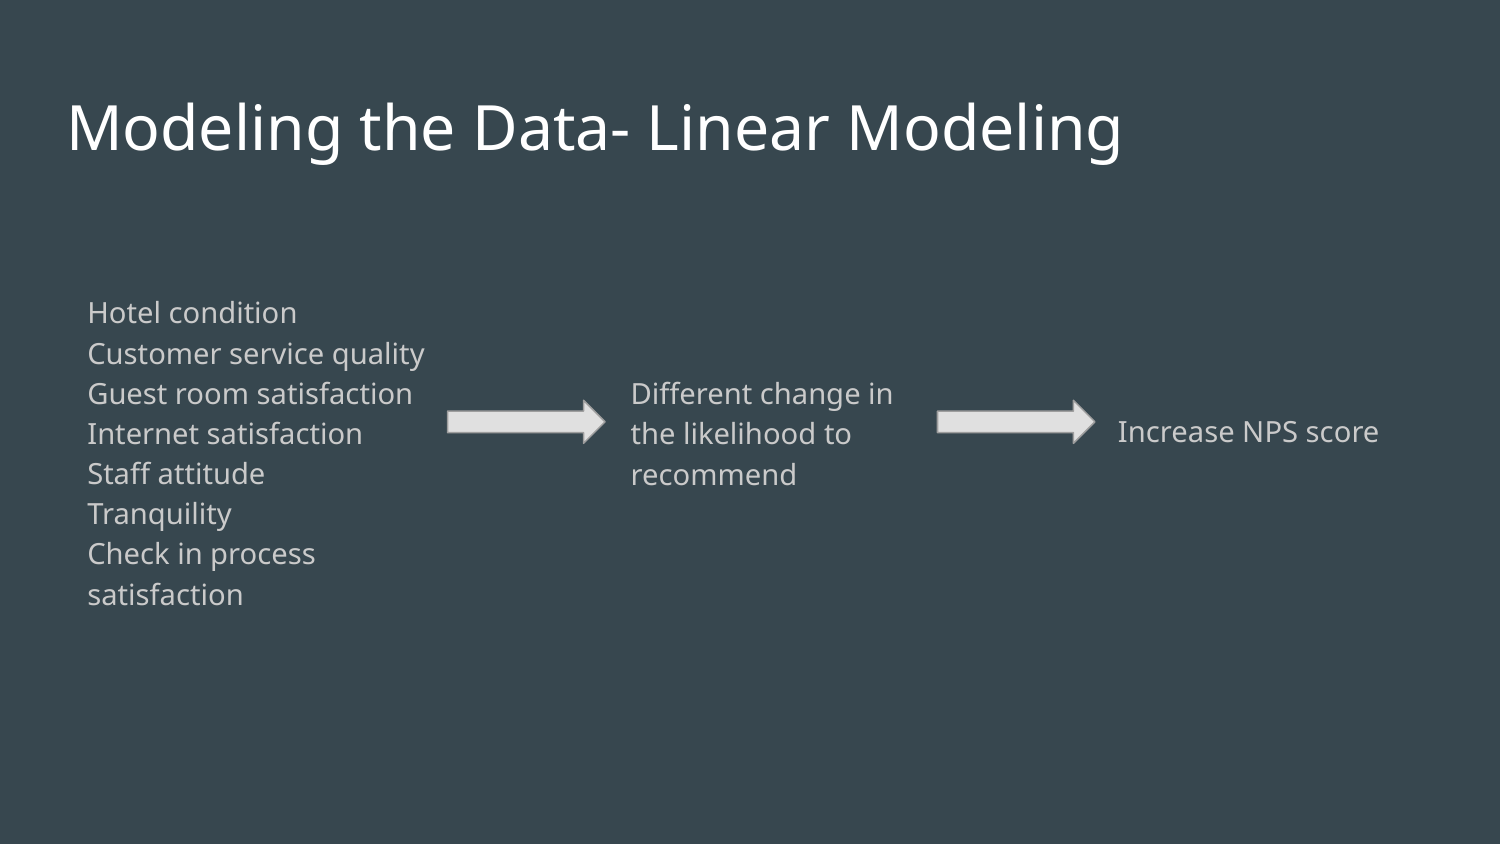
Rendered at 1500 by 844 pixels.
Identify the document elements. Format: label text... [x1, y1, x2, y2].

title Modeling the Data- Linear Modeling [51, 72, 1449, 167]
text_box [72, 199, 1450, 698]
